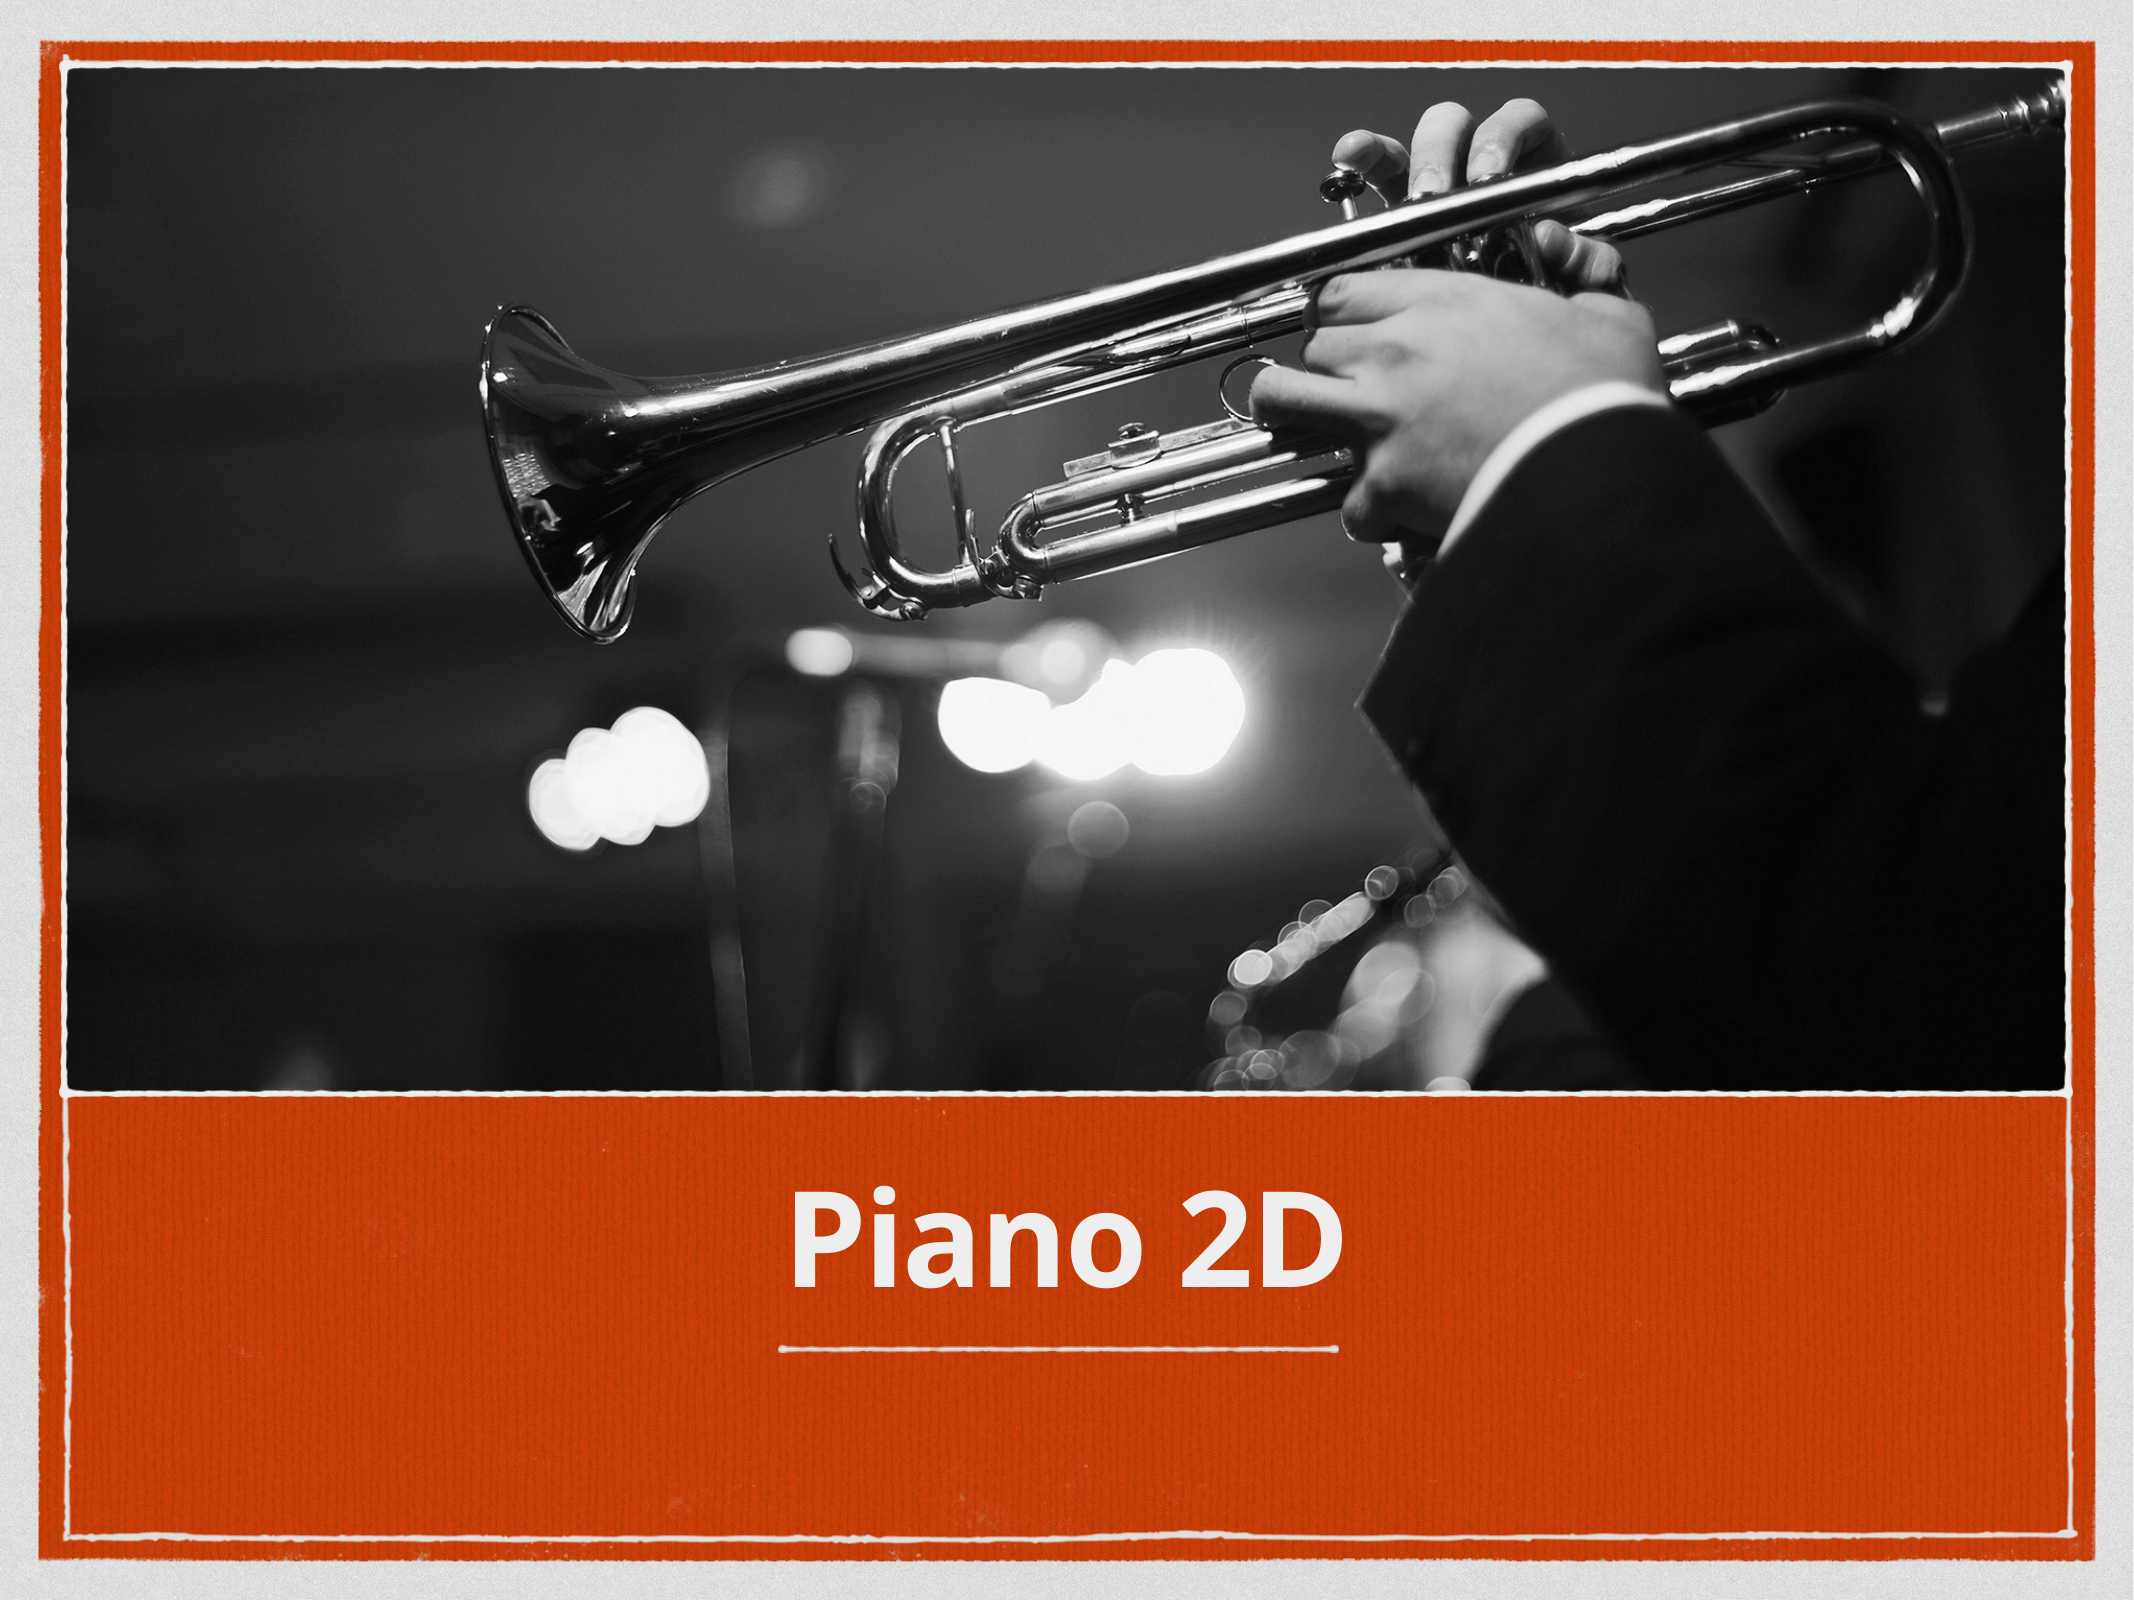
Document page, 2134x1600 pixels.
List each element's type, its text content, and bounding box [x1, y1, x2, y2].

title Piano 2D [103, 1122, 2030, 1324]
picture [0, 0, 2134, 1600]
